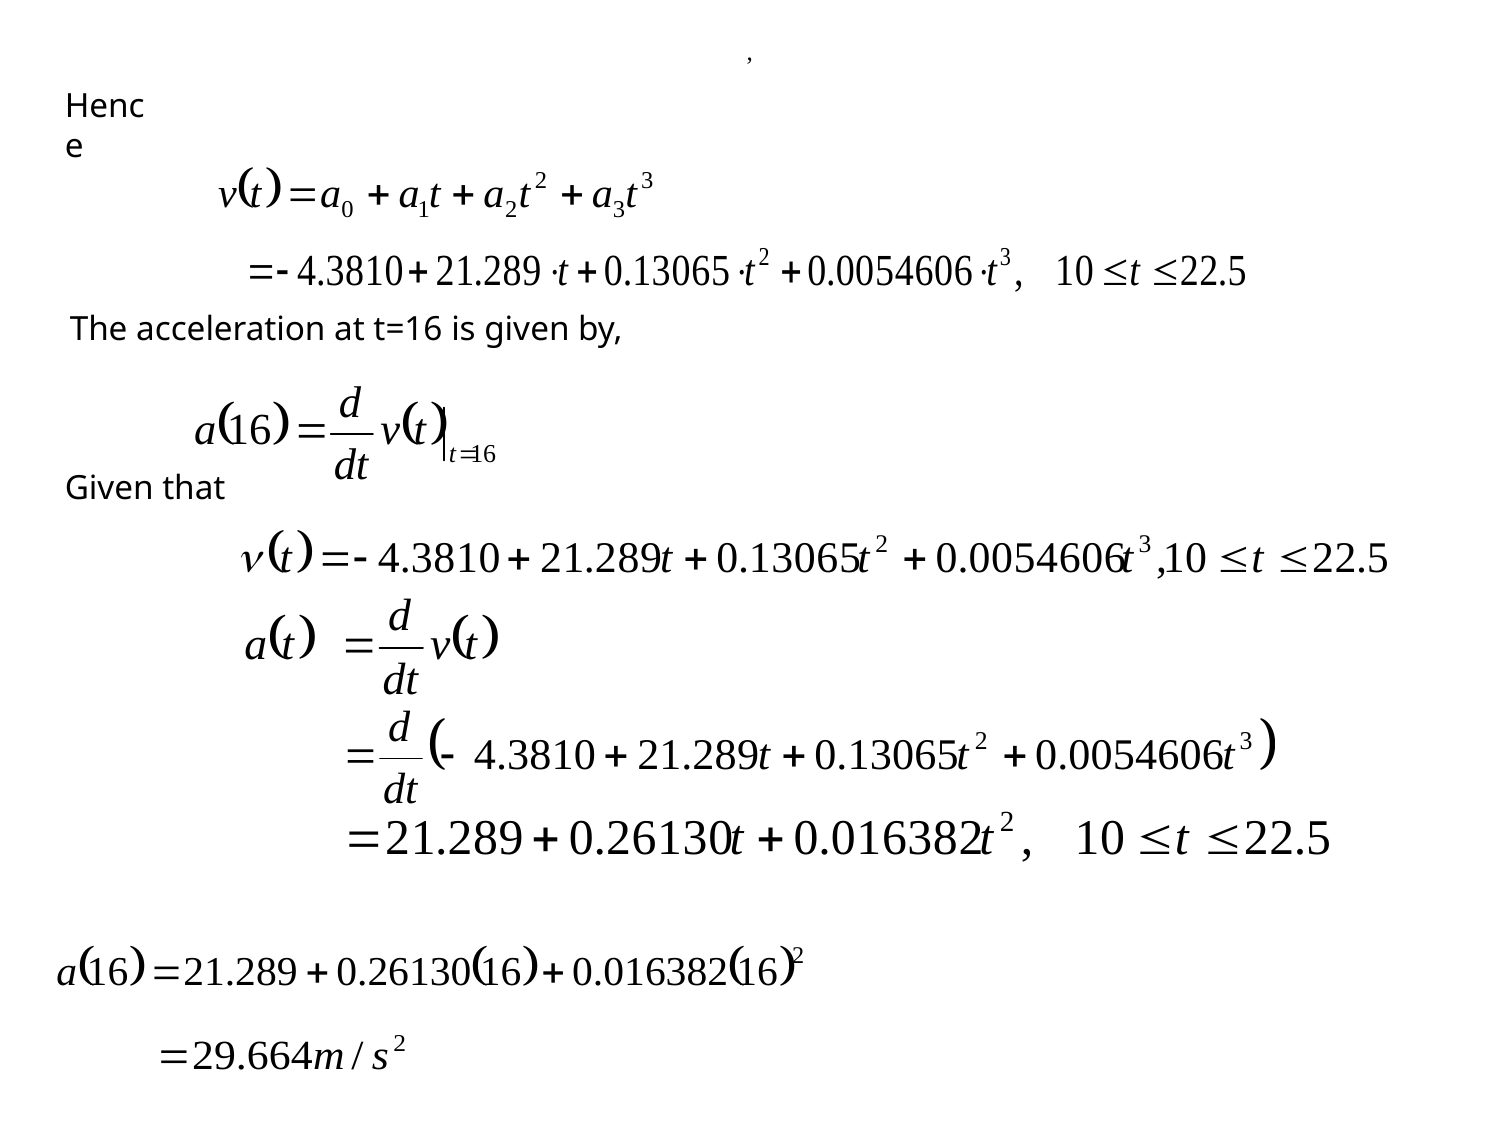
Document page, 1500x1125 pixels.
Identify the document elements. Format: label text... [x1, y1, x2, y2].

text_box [212, 162, 663, 229]
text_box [237, 524, 1396, 591]
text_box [187, 374, 503, 490]
text_box , [731, 27, 768, 73]
text_box Hence [50, 76, 178, 172]
text_box Given that [50, 459, 313, 514]
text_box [149, 1024, 413, 1081]
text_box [49, 937, 813, 1003]
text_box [240, 237, 1253, 305]
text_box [237, 699, 1276, 814]
text_box The acceleration at t=16 is given by, [46, 299, 647, 355]
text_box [287, 799, 1338, 876]
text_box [237, 587, 501, 699]
